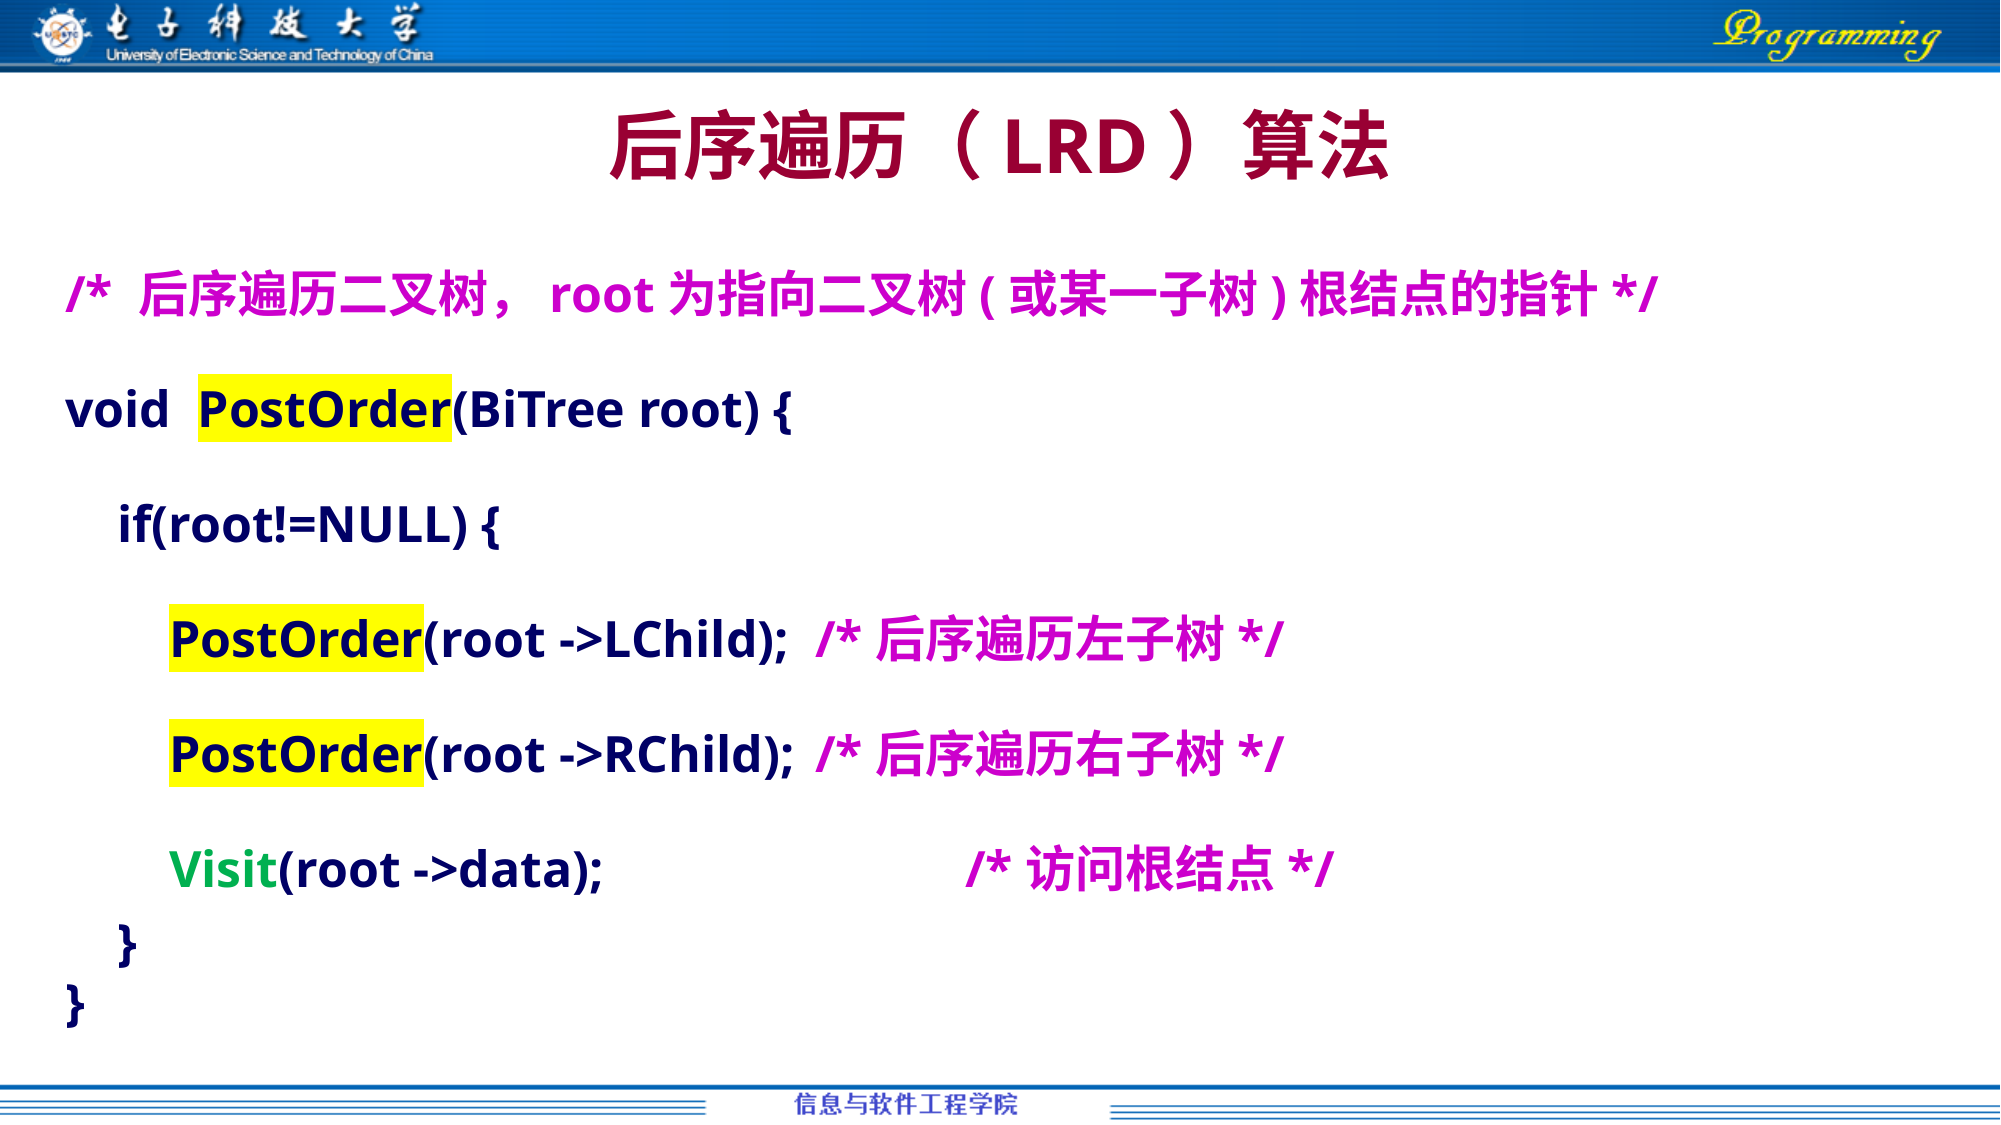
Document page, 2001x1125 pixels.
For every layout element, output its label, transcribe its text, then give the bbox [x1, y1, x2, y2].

title 后序遍历（LRD）算法 [150, 87, 1850, 200]
list /* 后序遍历二叉树，root为指向二叉树(或某一子树)根结点的指针*/ void PostOrder(BiTree root) { if(root!=NULL) { PostOrder(root ->LChild); /*后序遍历左子树*/ PostOrder(root ->RChild); /*后序遍历右子树*/ Visit(root ->data); /*访问根结点*/ } } [50, 224, 1950, 1075]
picture [0, 0, 2000, 1125]
